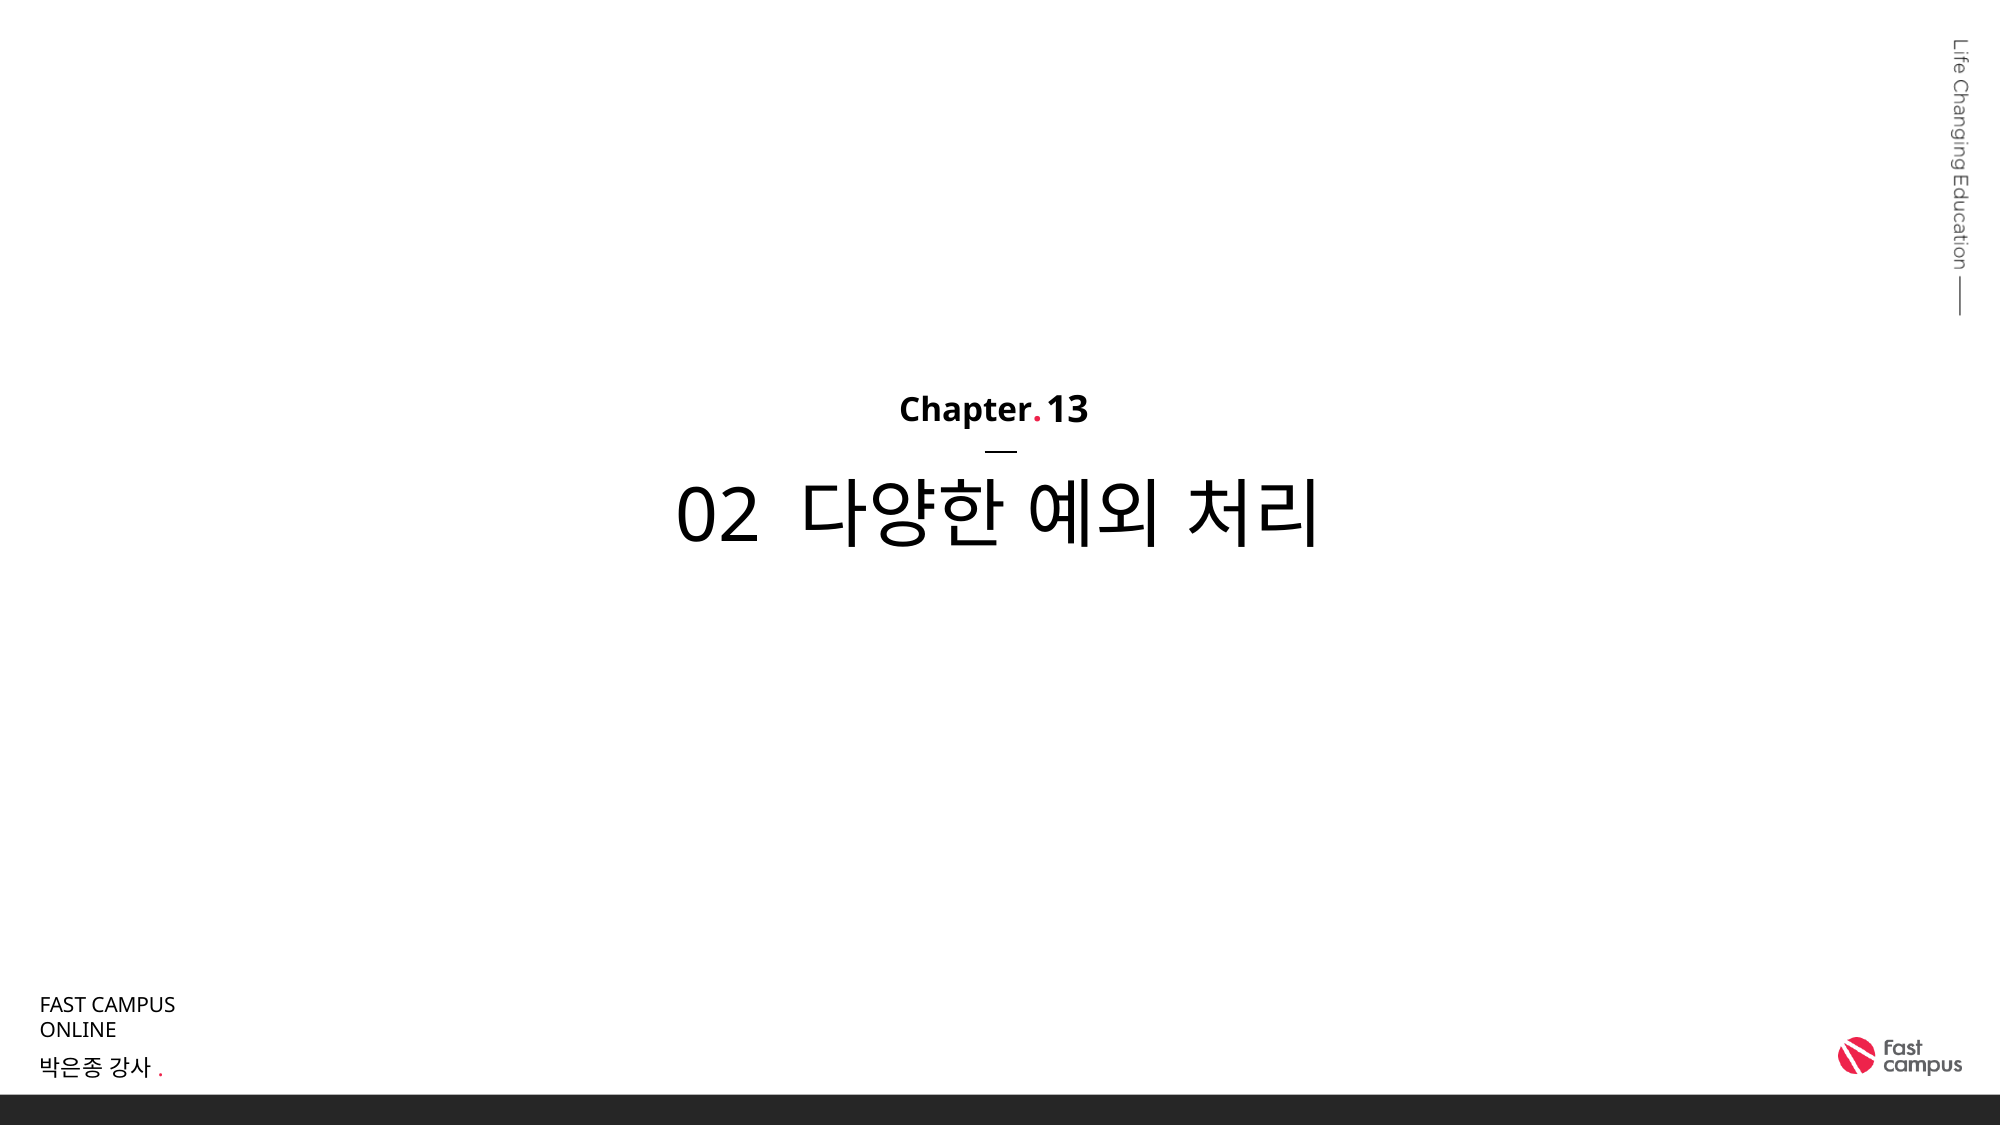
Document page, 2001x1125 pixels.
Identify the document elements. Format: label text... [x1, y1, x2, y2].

picture [1942, 23, 1981, 316]
list 13 [1031, 382, 1133, 430]
picture [1838, 1037, 1962, 1076]
title 02 다양한 예외 처리 [103, 469, 1897, 667]
